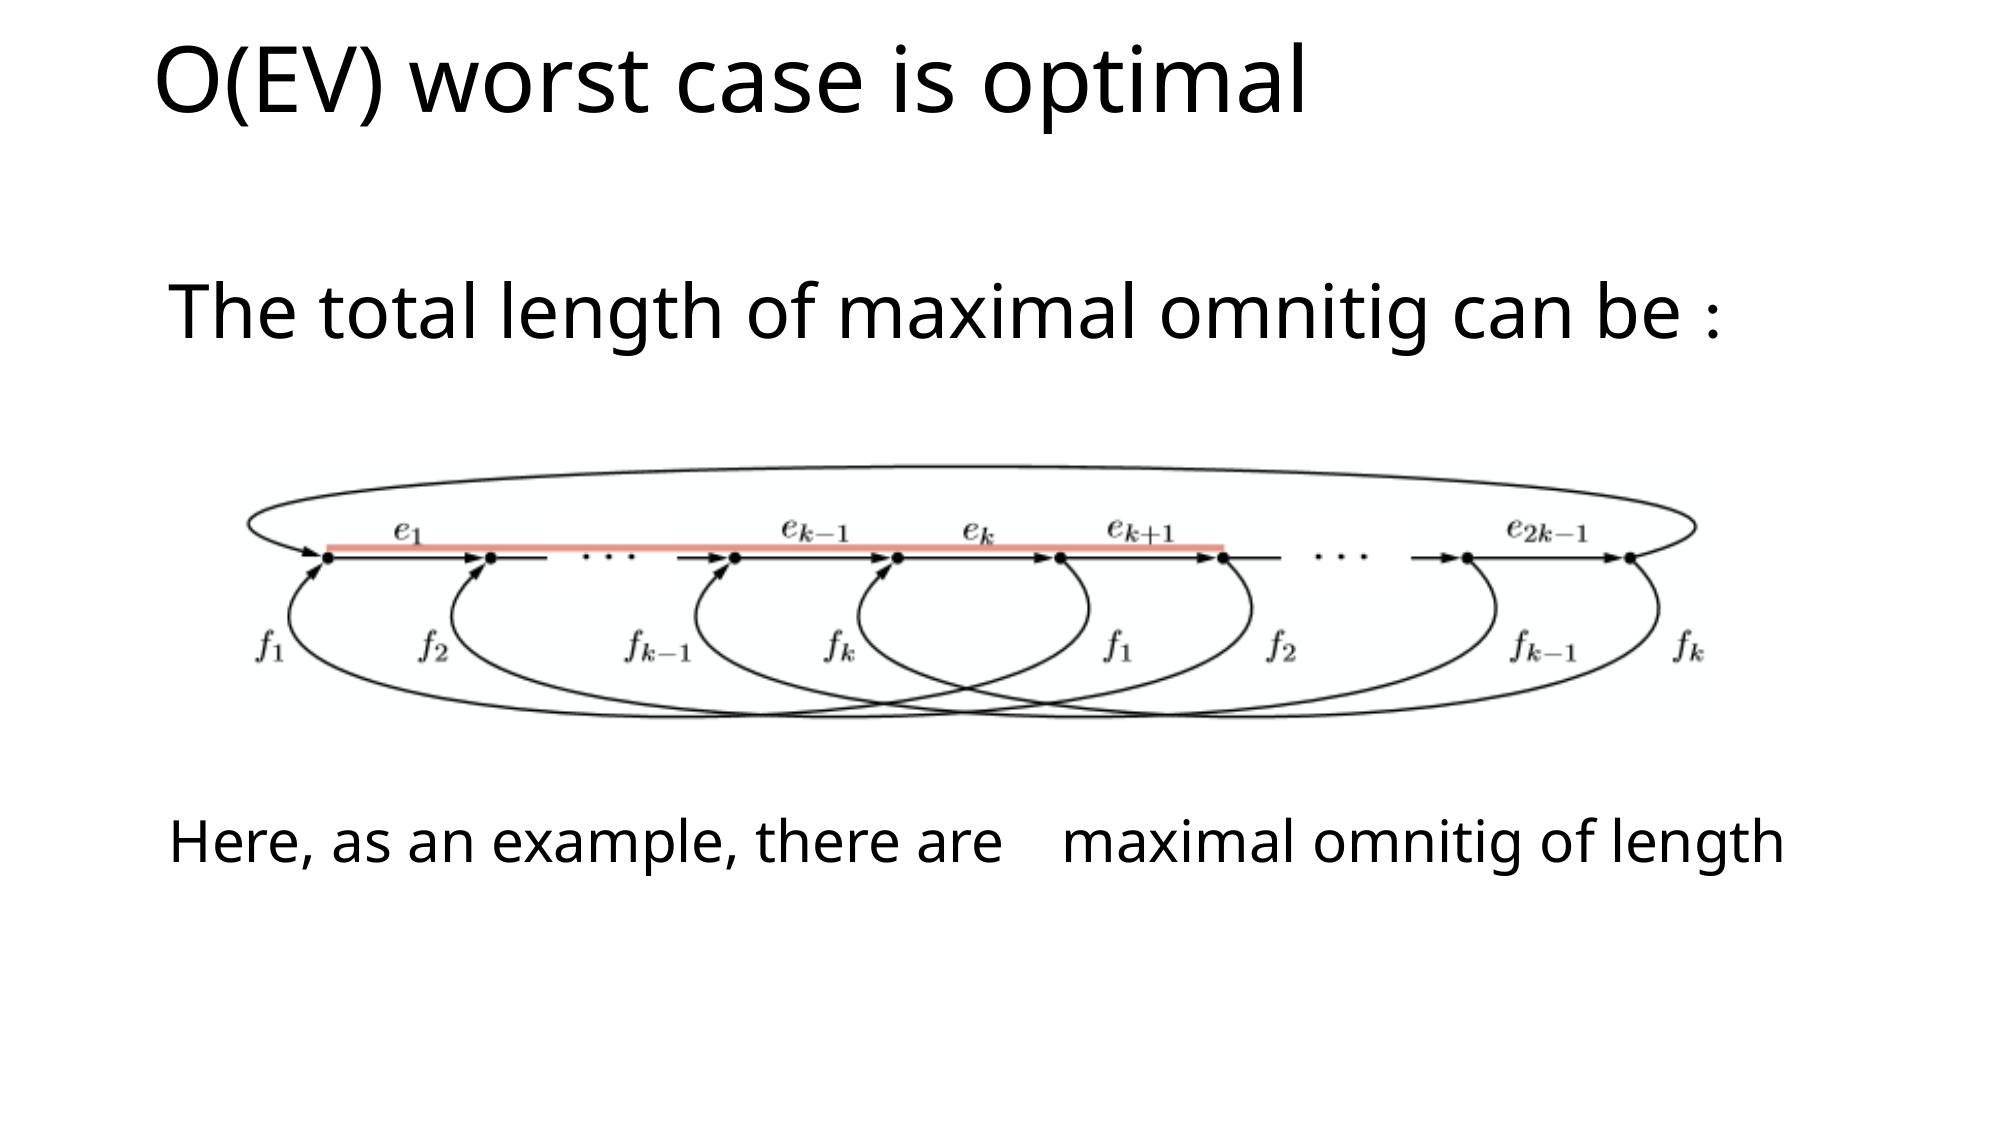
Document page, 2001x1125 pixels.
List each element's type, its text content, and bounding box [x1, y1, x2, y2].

picture [154, 426, 1791, 743]
title O(EV) worst case is optimal [137, 0, 1863, 167]
